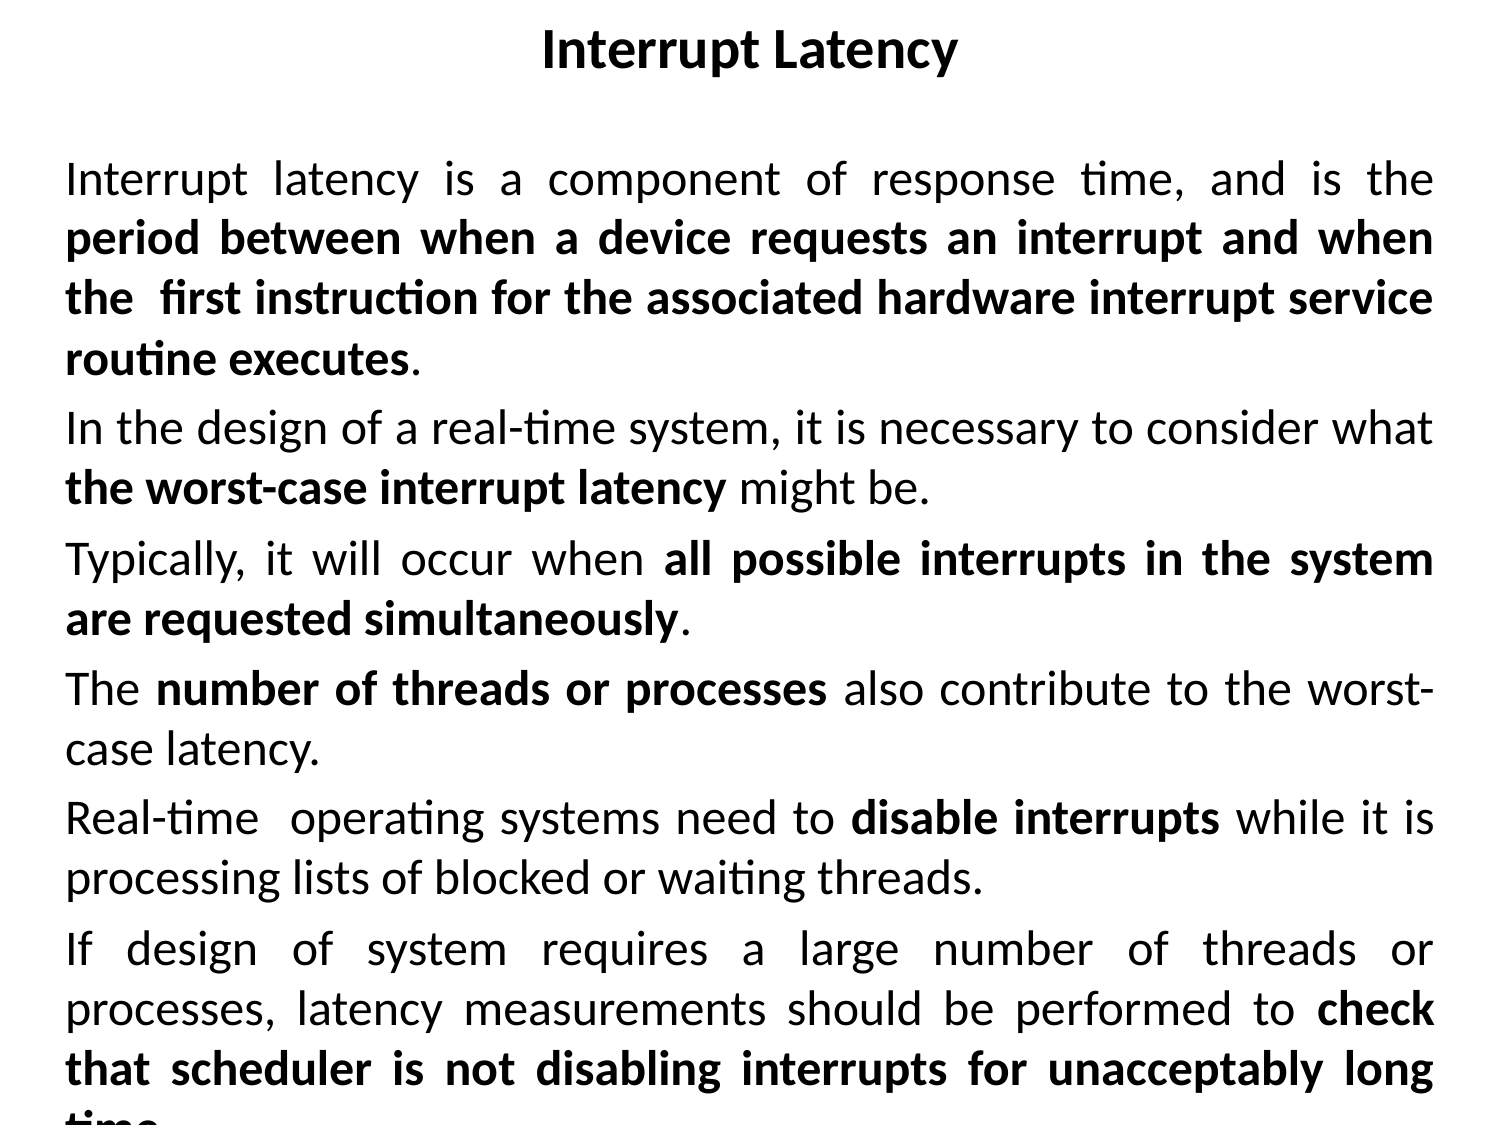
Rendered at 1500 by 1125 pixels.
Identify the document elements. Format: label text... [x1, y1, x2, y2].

title Interrupt Latency [0, 0, 1500, 167]
subtitle Interrupt latency is a component of response time, and is the period between when a device requests an interrupt and when the first instruction for the associated hardware interrupt service routine executes. In the design of a real-time system, it is necessary to consider what the worst-case interrupt latency might be. Typically, it will occur when all possible interrupts in the system are requested simultaneously. The number of threads or processes also contribute to the worst-case latency. Real-time operating systems need to disable interrupts while it is processing lists of blocked or waiting threads. If design of system requires a large number of threads or processes, latency measurements should be performed to check that scheduler is not disabling interrupts for unacceptably long time. [50, 137, 1450, 1125]
